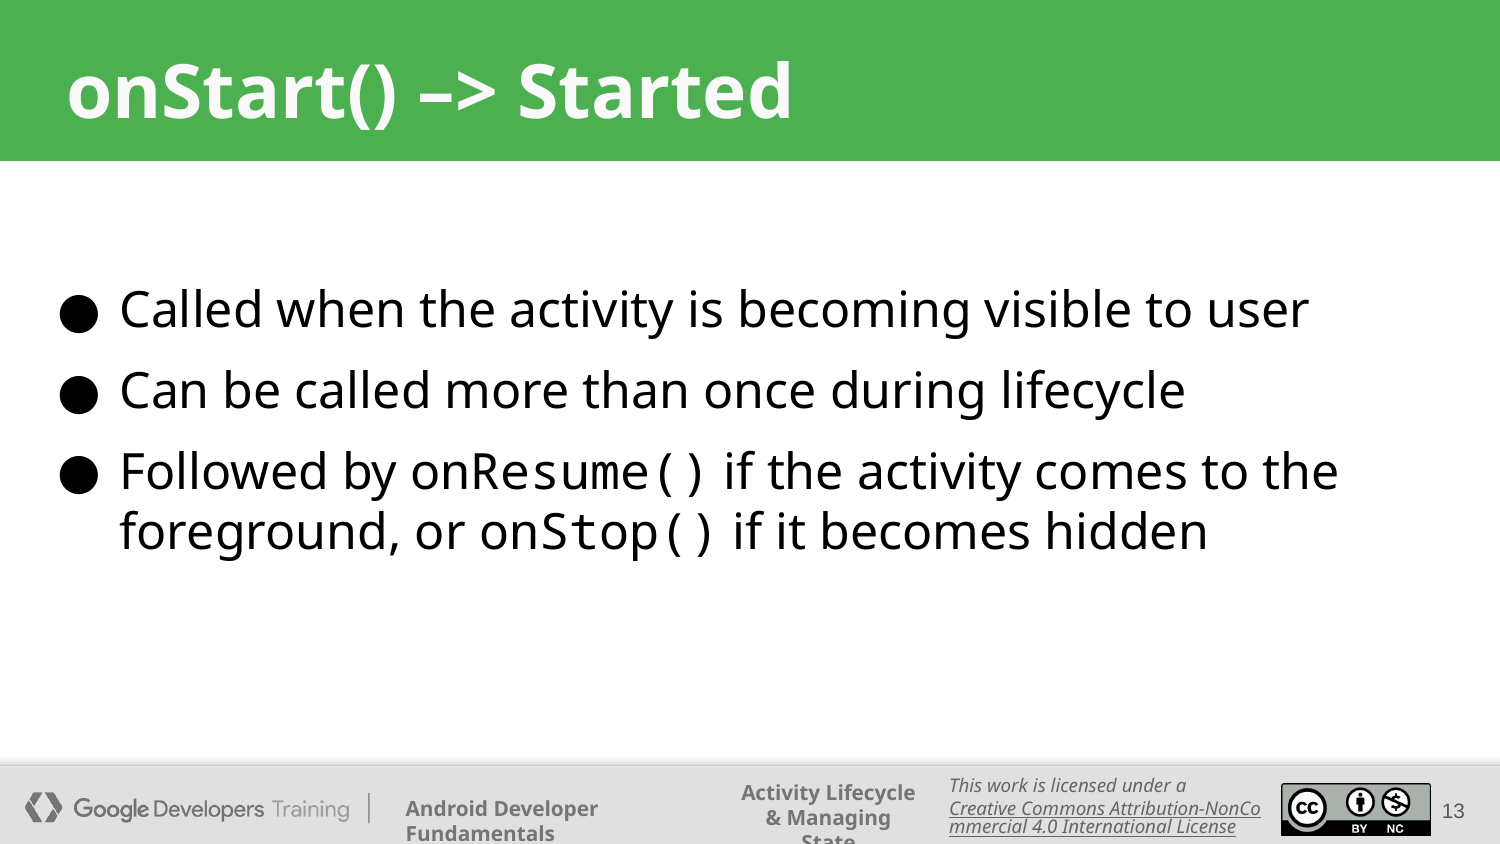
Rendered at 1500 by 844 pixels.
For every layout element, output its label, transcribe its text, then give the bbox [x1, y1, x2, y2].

text_box Called when the activity is becoming visible to user Can be called more than once during lifecycle Followed by onResume() if the activity comes to the foreground, or onStop() if it becomes hidden [29, 181, 1428, 743]
picture [0, 161, 1500, 844]
title onStart() –> Started [51, 28, 1472, 122]
slide_number ‹#› [1389, 777, 1480, 842]
